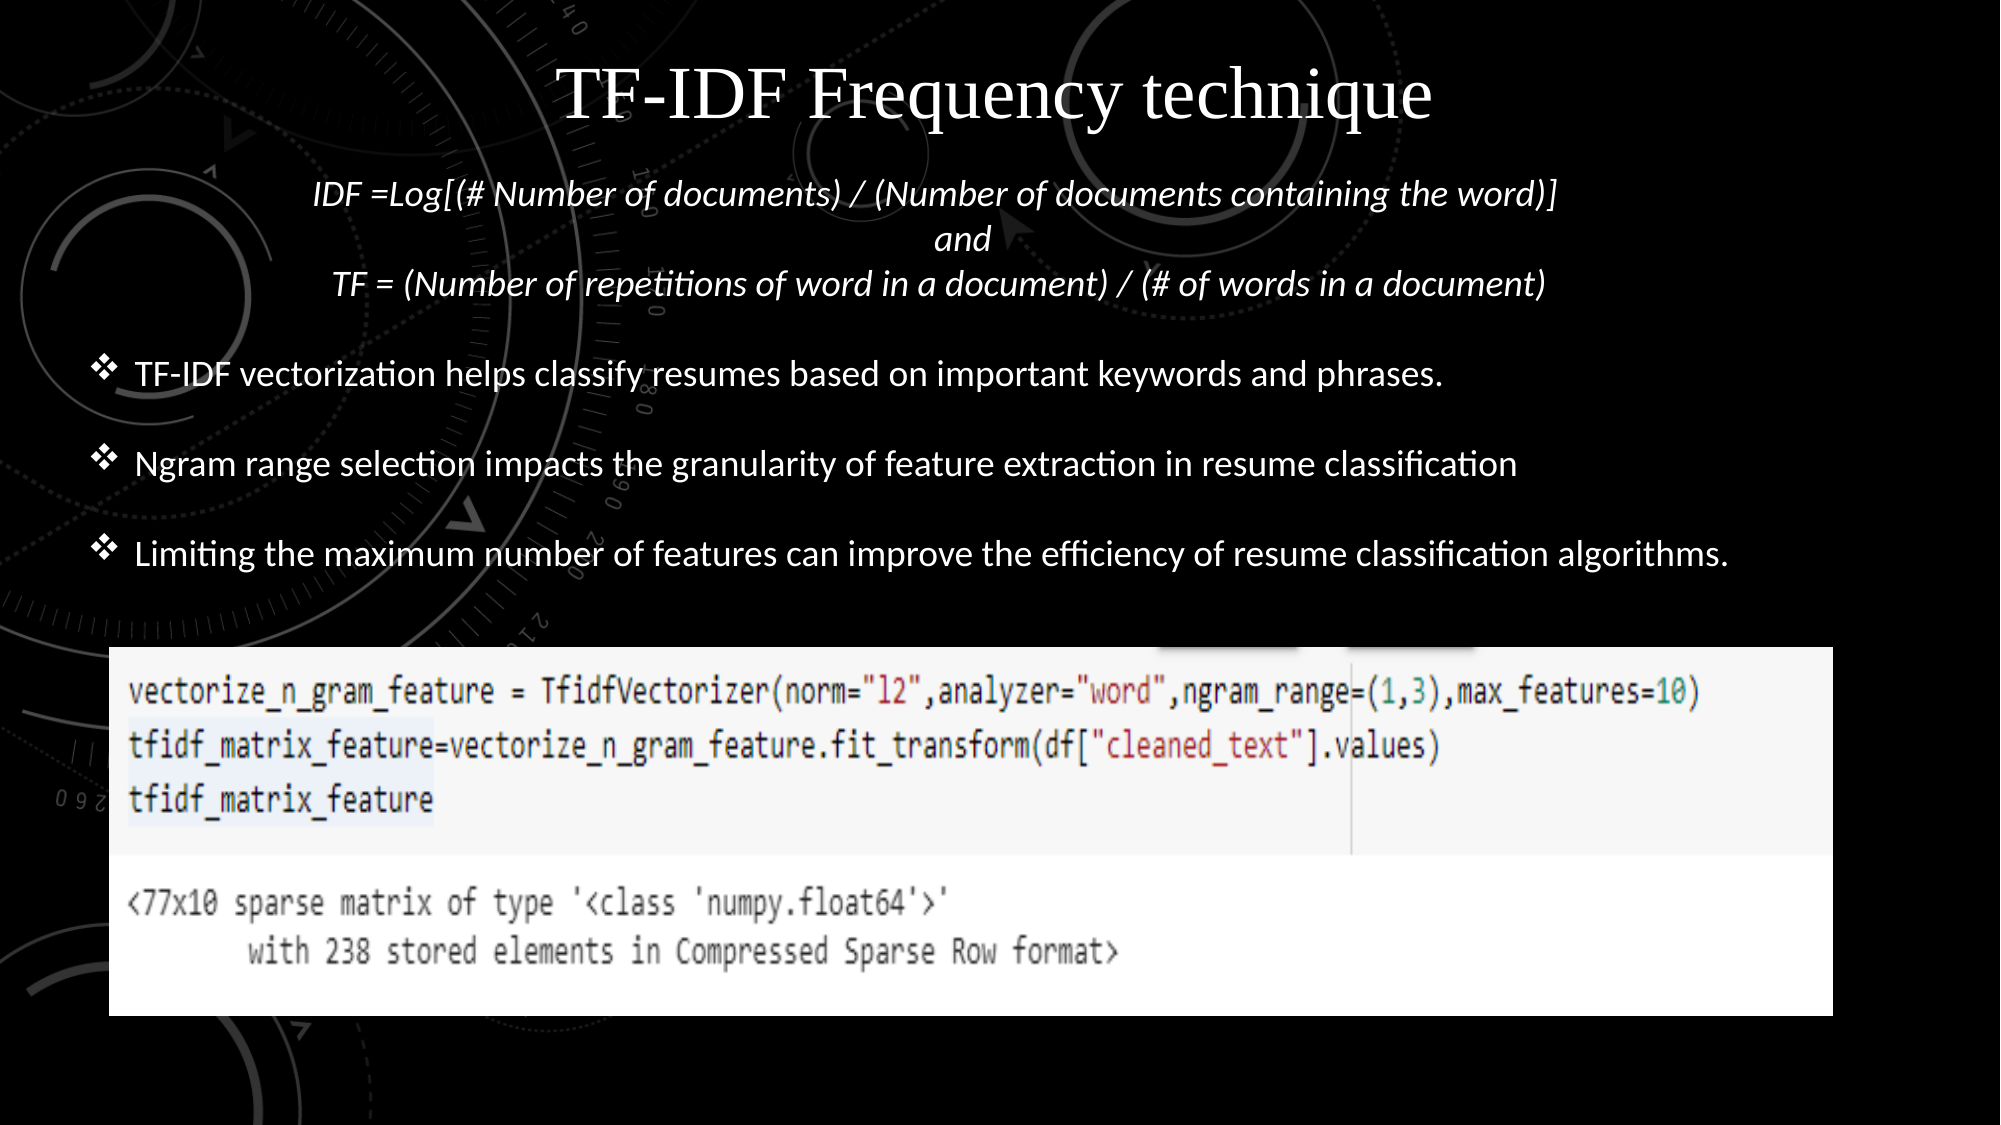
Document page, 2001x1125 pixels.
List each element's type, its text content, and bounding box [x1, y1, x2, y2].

picture [0, 0, 2000, 1125]
title TF-IDF Frequency technique [72, 30, 1935, 142]
text_box IDF =Log[(# Number of documents) / (Number of documents containing the word)] and TF = (Number of repetitions of word in a document) / (# of words in a document) TF-IDF vectorization helps classify resumes based on important keywords and phrases. Ngram range selection impacts the granularity of feature extraction in resume classification. Limiting the maximum number of features can improve the efficiency of resume classification algorithms. [72, 116, 1807, 897]
